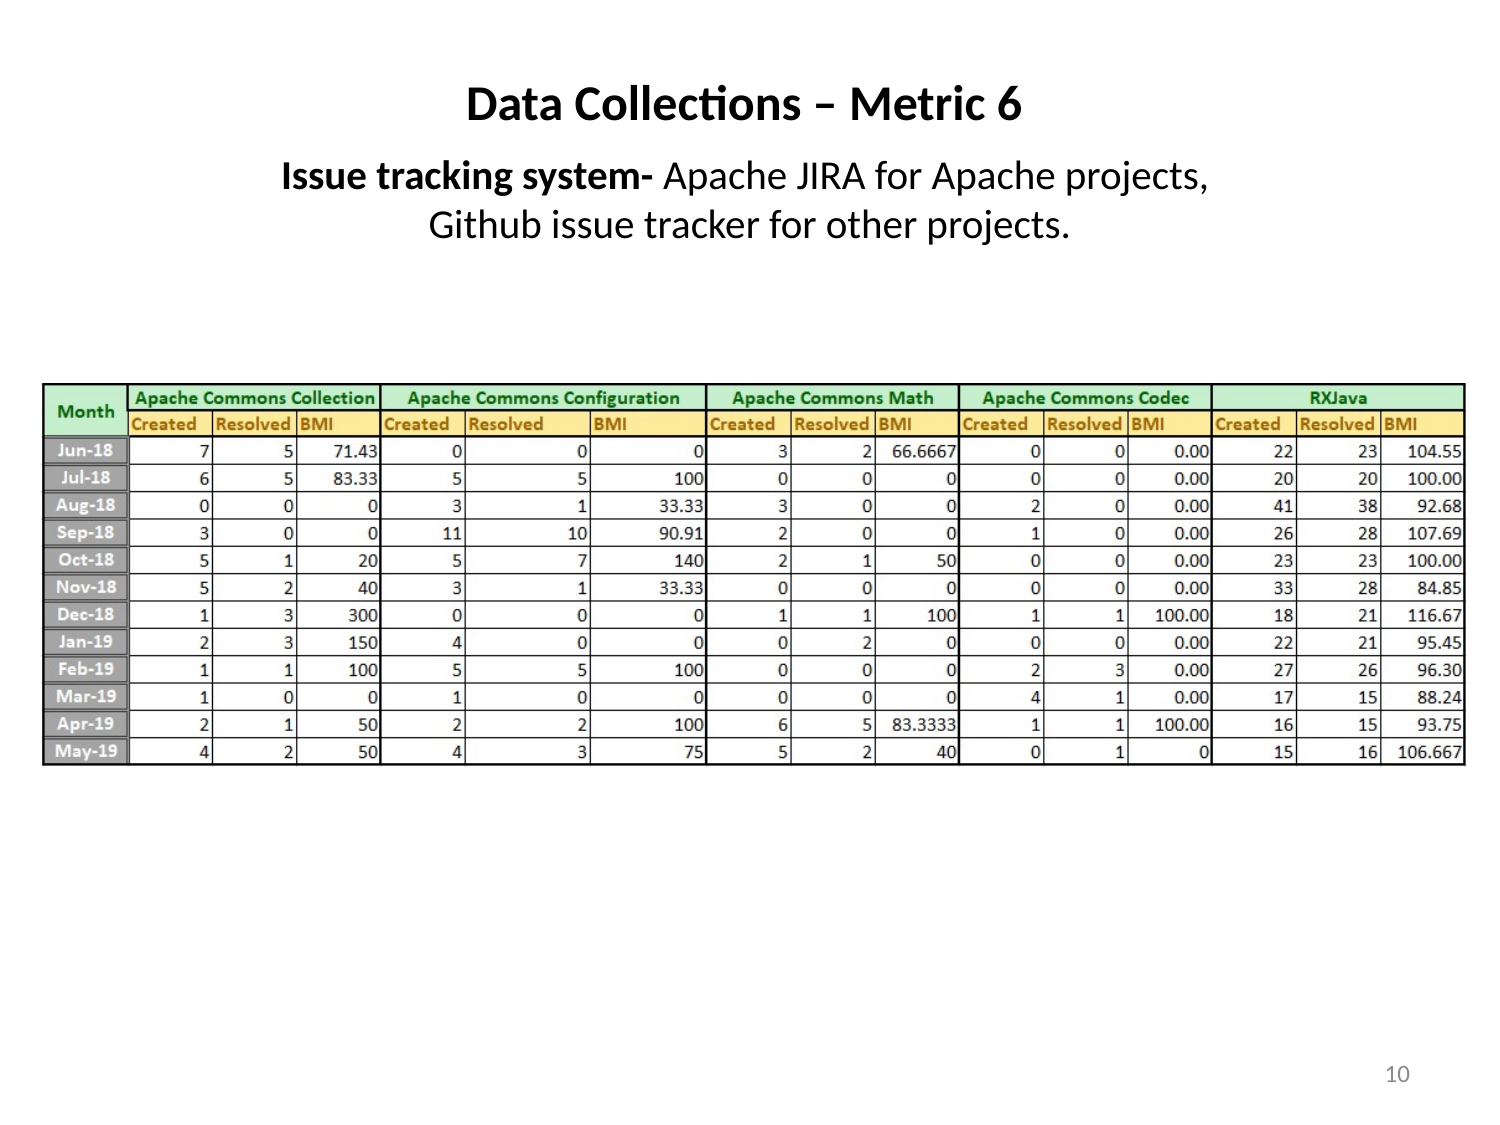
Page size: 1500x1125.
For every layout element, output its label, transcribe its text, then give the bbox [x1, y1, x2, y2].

slide_number 10 [1074, 1042, 1425, 1103]
picture [41, 383, 1467, 767]
text_box Data Collections – Metric 6 [103, 59, 1397, 141]
title Issue tracking system- Apache JIRA for Apache projects, Github issue tracker for other projects. [103, 141, 1397, 336]
